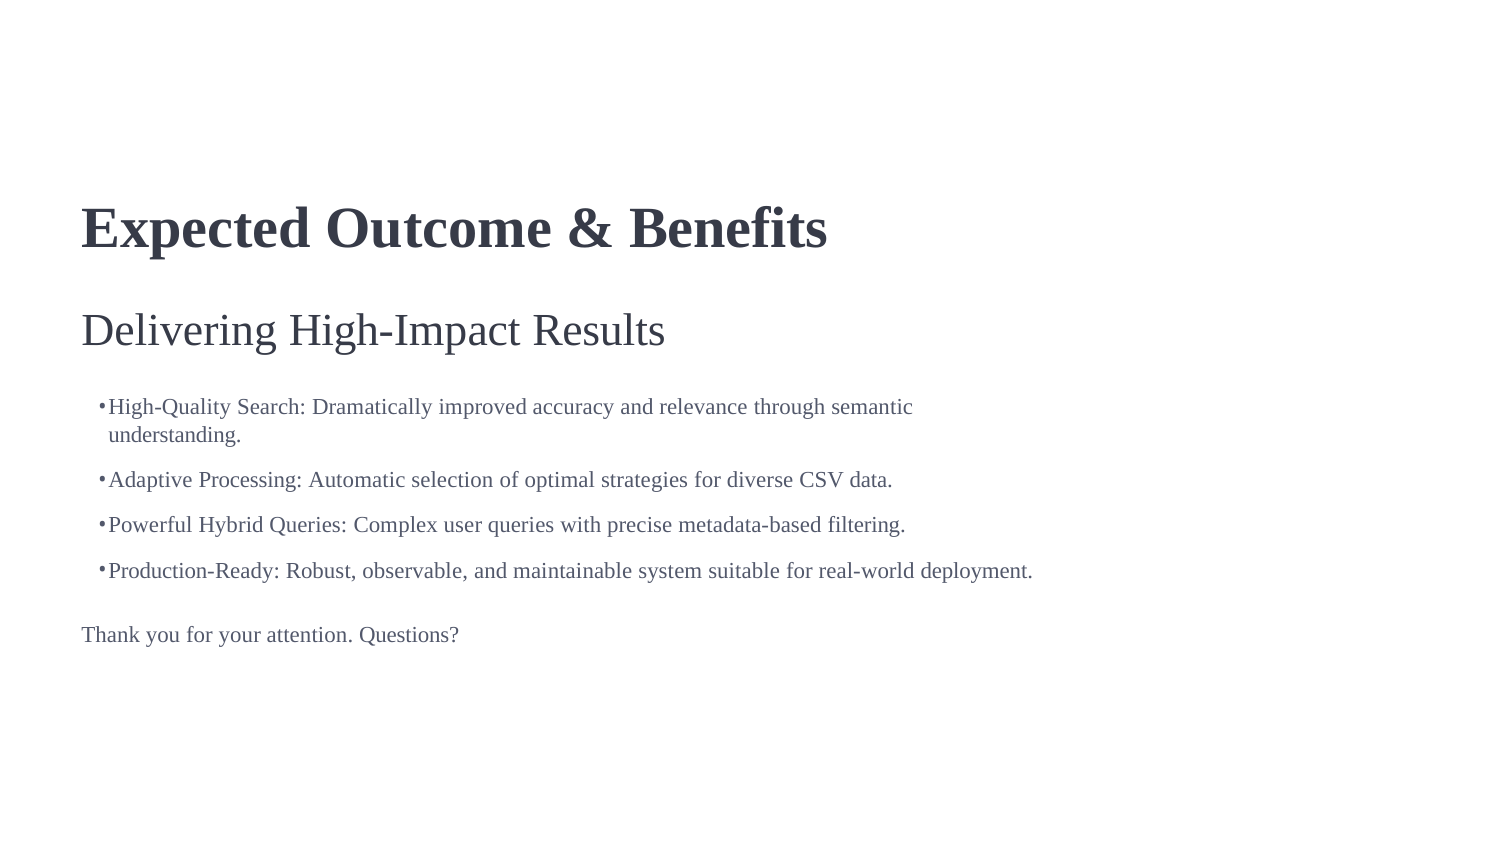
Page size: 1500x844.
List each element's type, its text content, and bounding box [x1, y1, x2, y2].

list Delivering High-Impact Results High-Quality Search: Dramatically improved accuracy and relevance through semantic understanding. Adaptive Processing: Automatic selection of optimal strategies for diverse CSV data. Powerful Hybrid Queries: Complex user queries with precise metadata-based filtering. Production-Ready: Robust, observable, and maintainable system suitable for real-world deployment. Thank you for your attention. Questions? [79, 297, 1051, 775]
title Expected Outcome & Benefits [79, 187, 831, 297]
